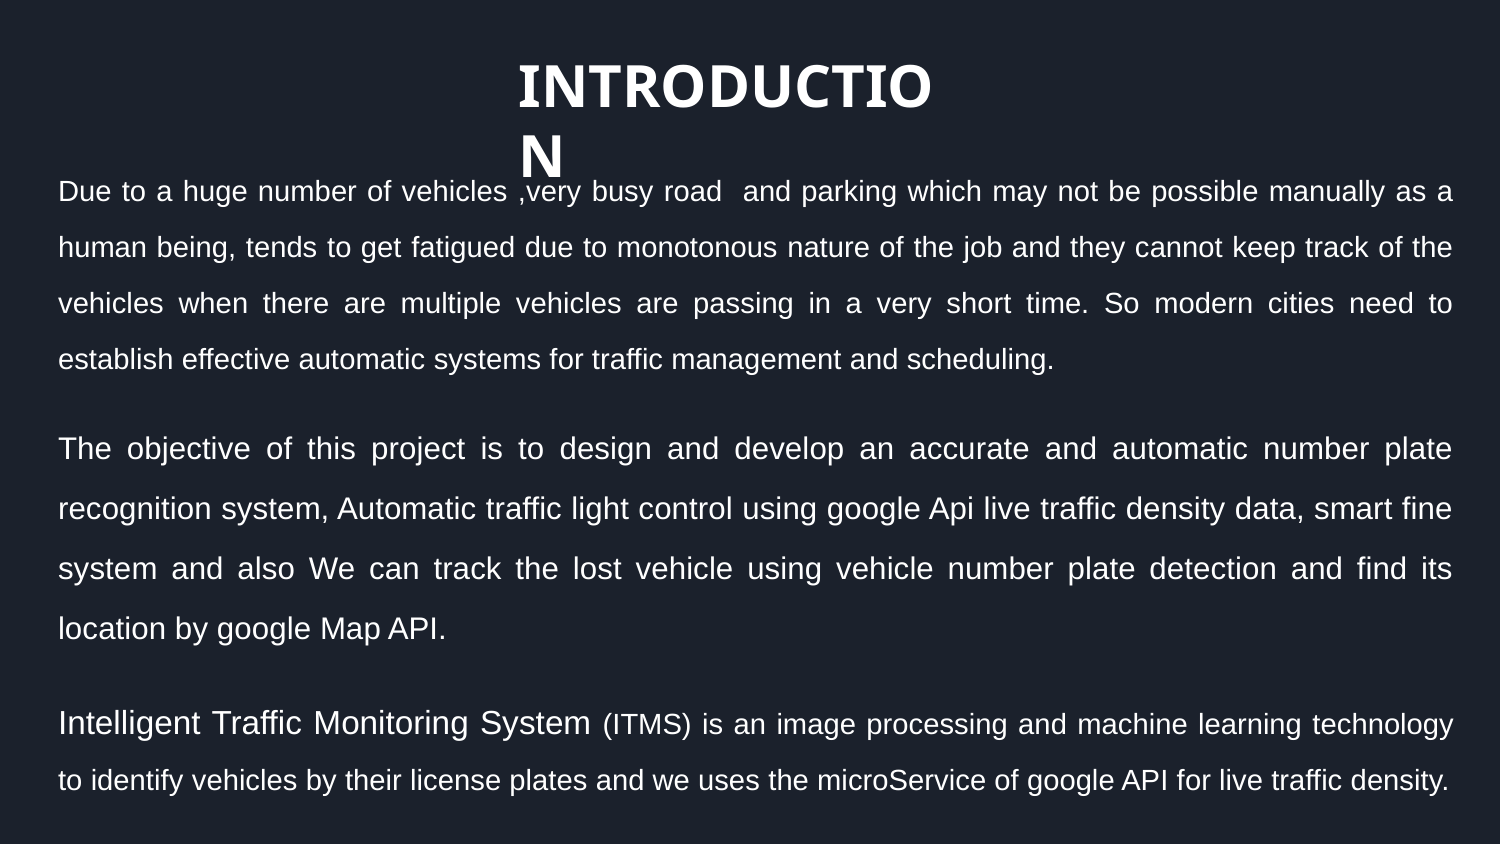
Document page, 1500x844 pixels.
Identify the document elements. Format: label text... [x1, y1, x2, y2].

text_box INTRODUCTION [503, 34, 997, 136]
text_box Due to a huge number of vehicles ,very busy road and parking which may not be possible manually as a human being, tends to get fatigued due to monotonous nature of the job and they cannot keep track of the vehicles when there are multiple vehicles are passing in a very short time. So modern cities need to establish effective automatic systems for traffic management and scheduling. The objective of this project is to design and develop an accurate and automatic number plate recognition system, Automatic traffic light control using google Api live traffic density data, smart fine system and also We can track the lost vehicle using vehicle number plate detection and find its location by google Map API. Intelligent Traffic Monitoring System (ITMS) is an image processing and machine learning technology to identify vehicles by their license plates and we uses the microService of google API for live traffic density. [43, 136, 1471, 795]
